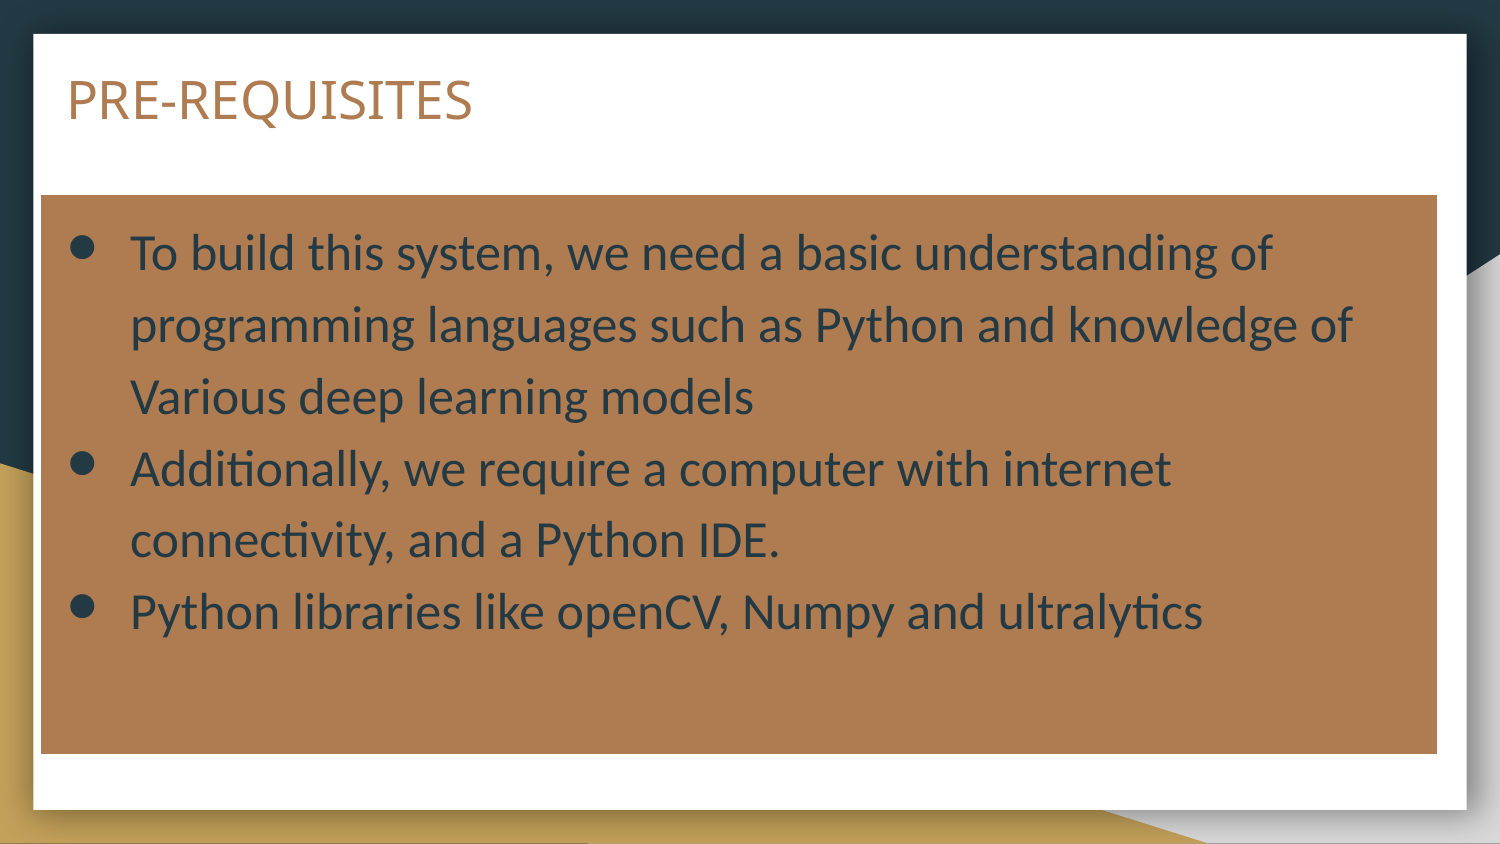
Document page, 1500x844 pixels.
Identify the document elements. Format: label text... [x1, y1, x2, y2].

list To build this system, we need a basic understanding of programming languages such as Python and knowledge of Various deep learning models Additionally, we require a computer with internet connectivity, and a Python IDE. Python libraries like openCV, Numpy and ultralytics [40, 194, 1438, 755]
title PRE-REQUISITES [51, 51, 1449, 145]
